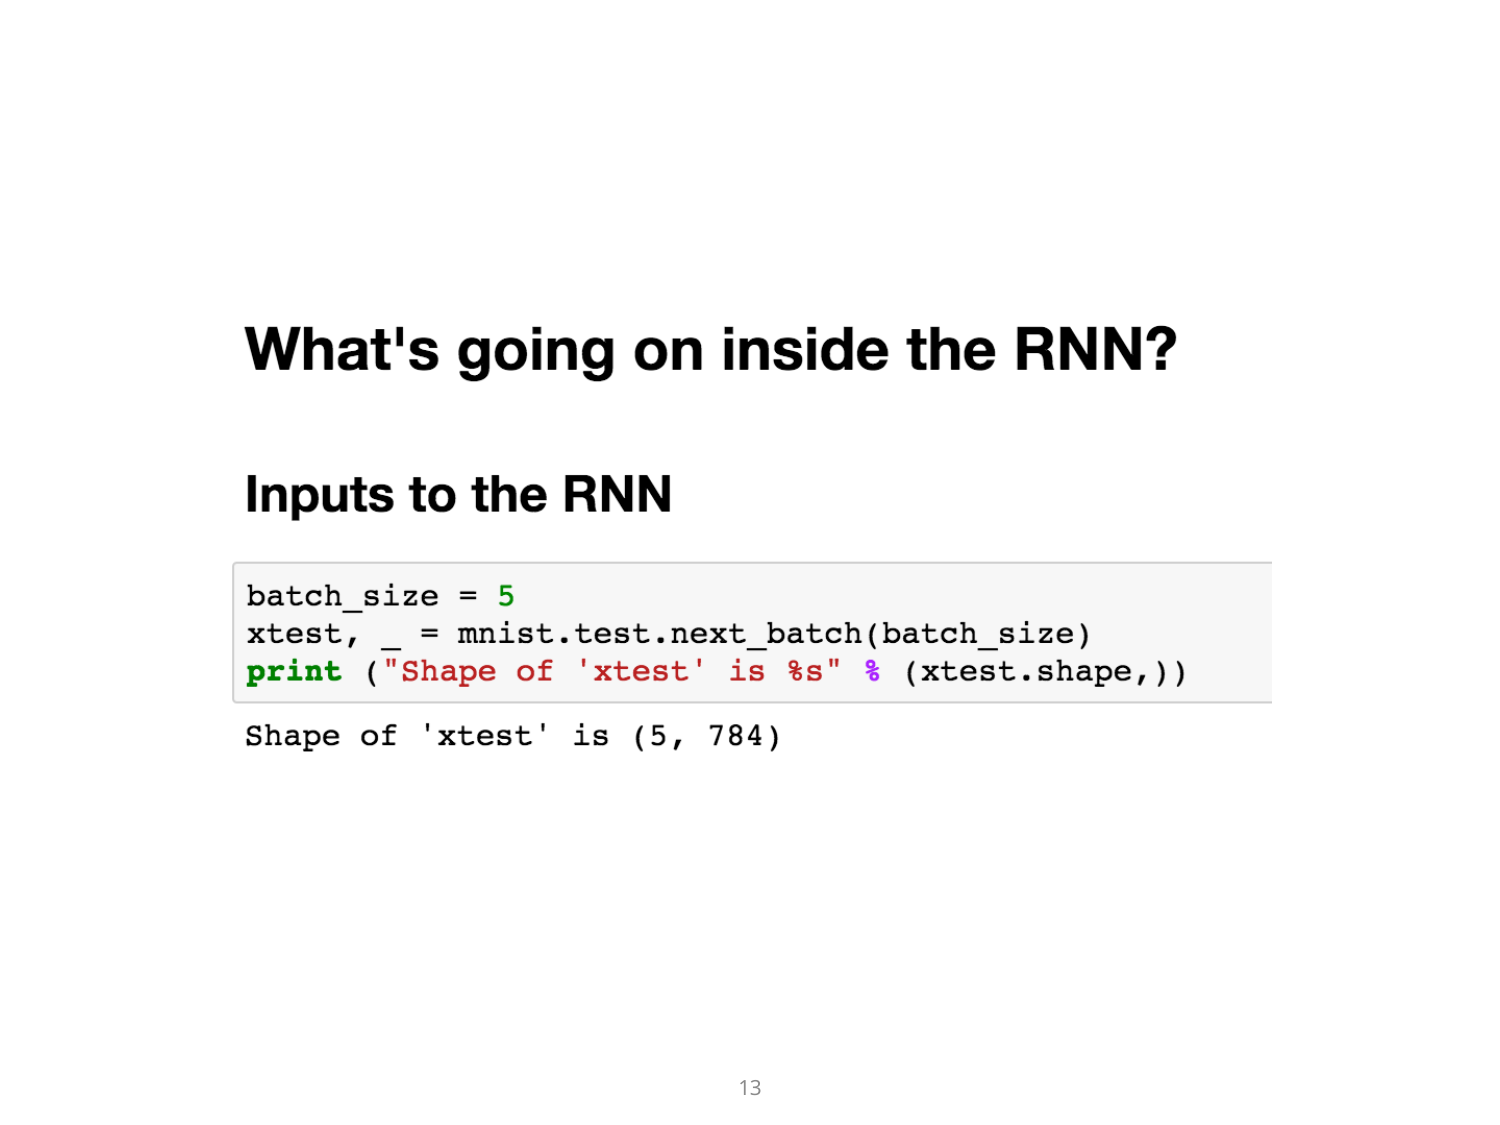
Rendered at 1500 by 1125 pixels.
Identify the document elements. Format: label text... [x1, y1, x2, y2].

slide_number 13 [575, 1058, 925, 1119]
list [227, 300, 1273, 789]
